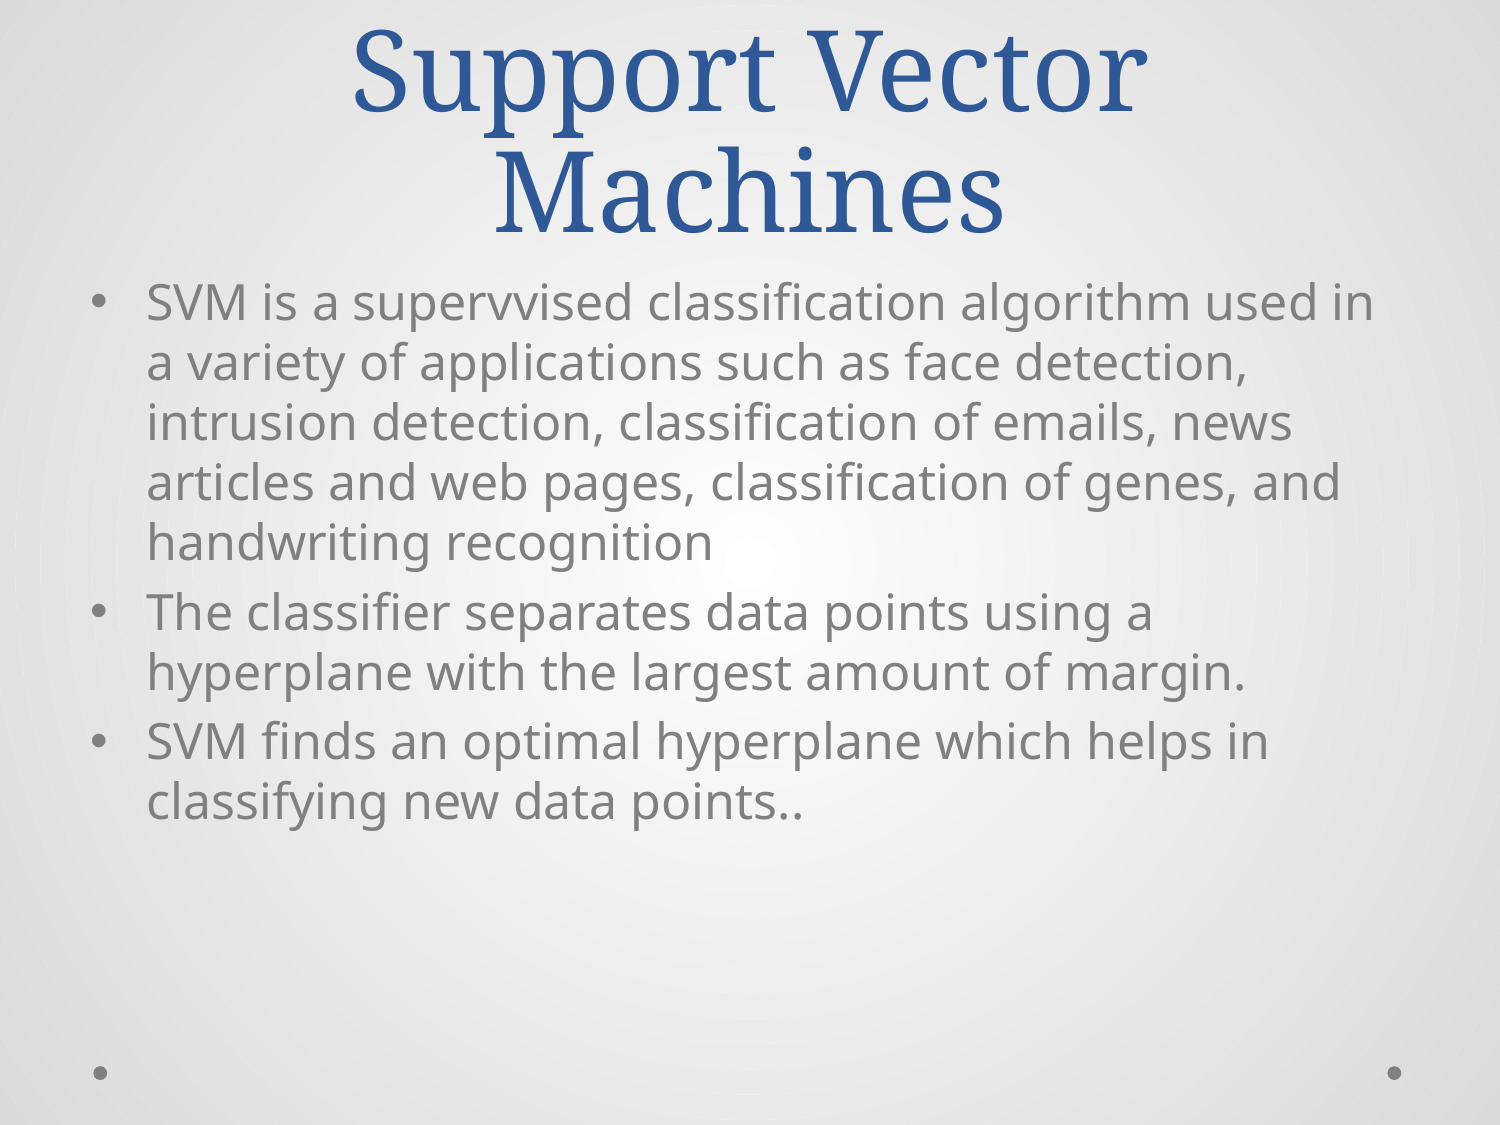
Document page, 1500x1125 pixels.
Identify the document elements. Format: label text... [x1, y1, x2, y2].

title Support Vector Machines [75, 0, 1425, 262]
list SVM is a supervvised classification algorithm used in a variety of applications such as face detection, intrusion detection, classification of emails, news articles and web pages, classification of genes, and handwriting recognition The classifier separates data points using a hyperplane with the largest amount of margin. SVM finds an optimal hyperplane which helps in classifying new data points.. [75, 262, 1425, 1005]
